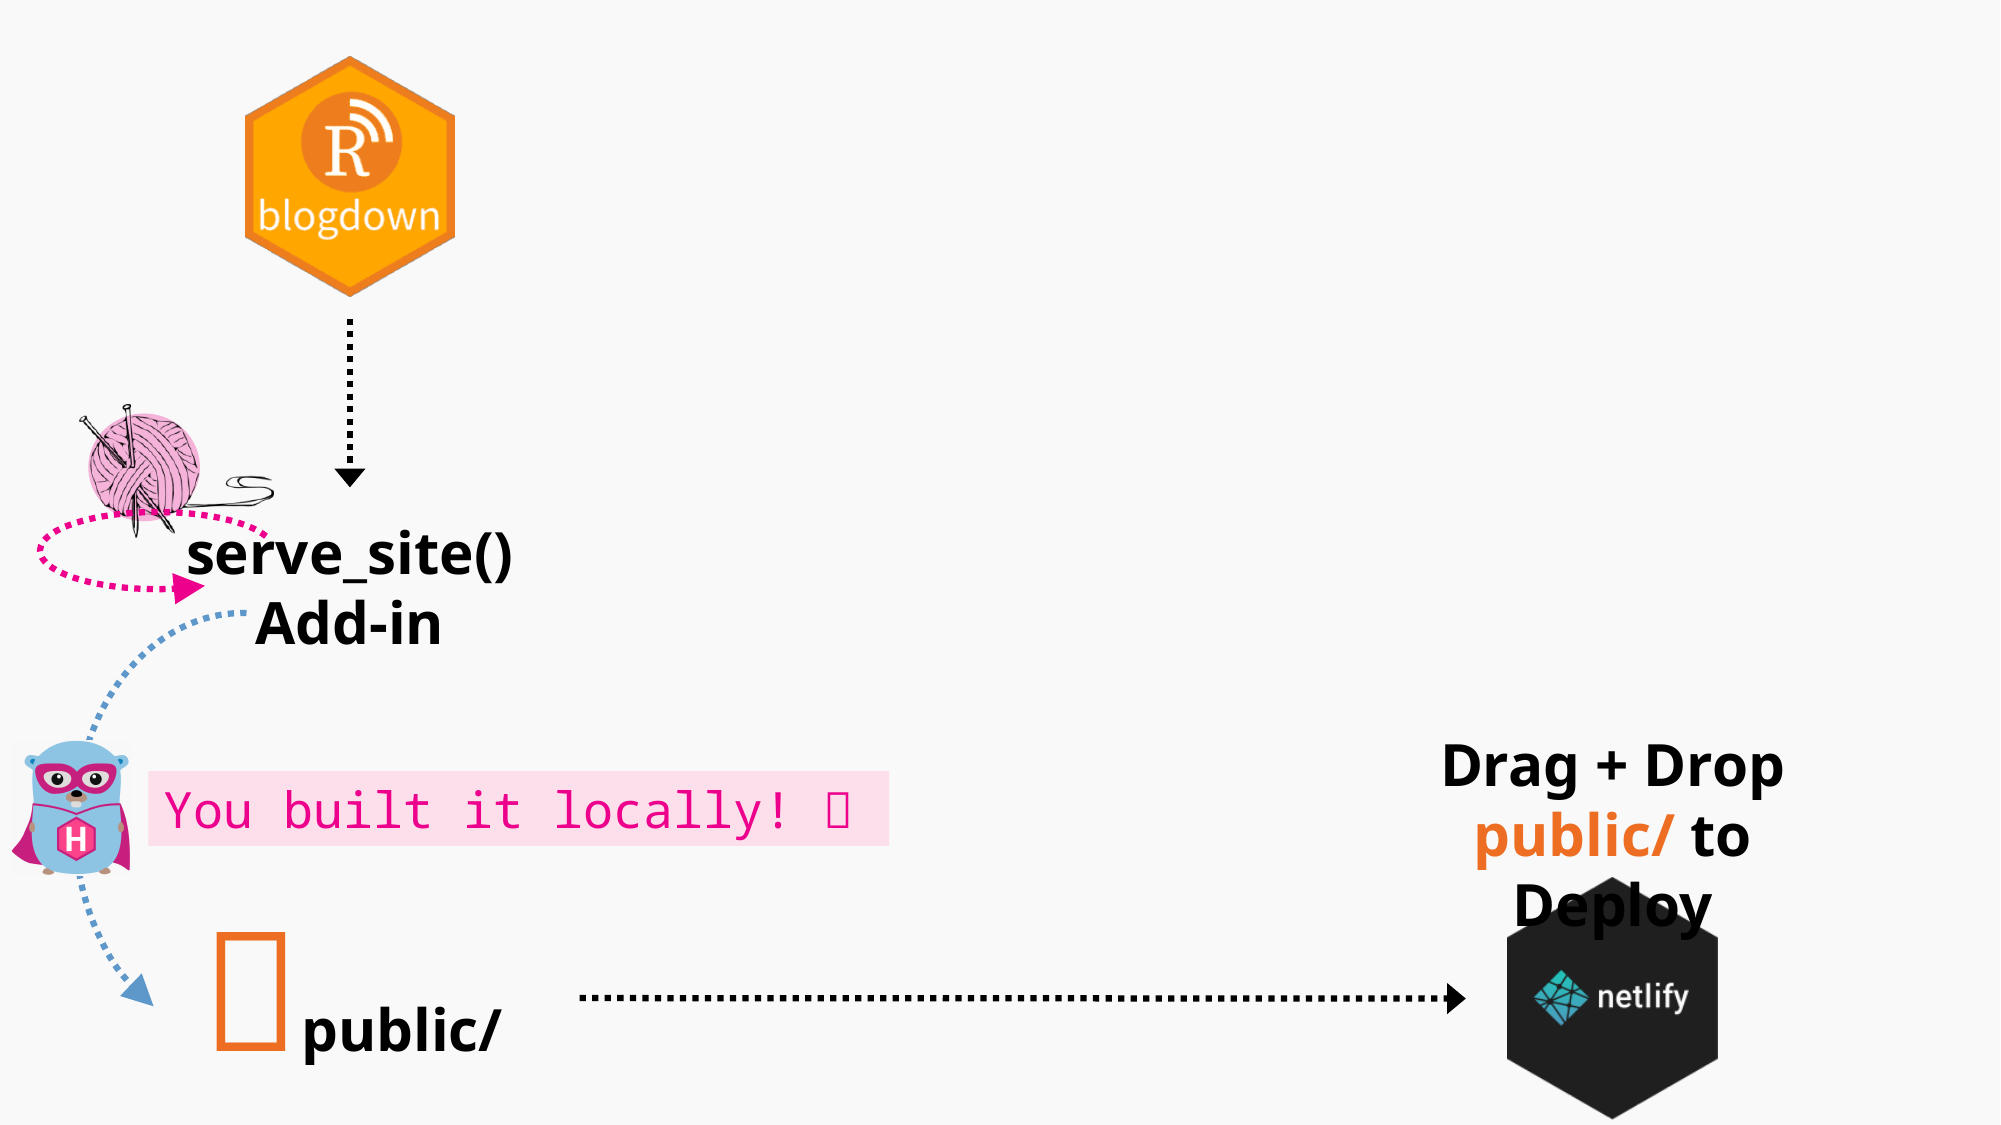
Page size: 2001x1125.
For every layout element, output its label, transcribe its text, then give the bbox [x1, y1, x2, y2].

picture [245, 56, 455, 297]
picture [11, 740, 132, 876]
picture [1507, 877, 1718, 1120]
text_box [39, 521, 253, 599]
text_box You built it locally! 🎉 [148, 771, 890, 846]
text_box serve_site() Add-in [171, 508, 529, 664]
picture [79, 404, 274, 538]
text_box public/ [186, 877, 518, 1093]
text_box [79, 612, 247, 1007]
text_box Drag + Drop public/ to Deploy [1368, 721, 1857, 946]
